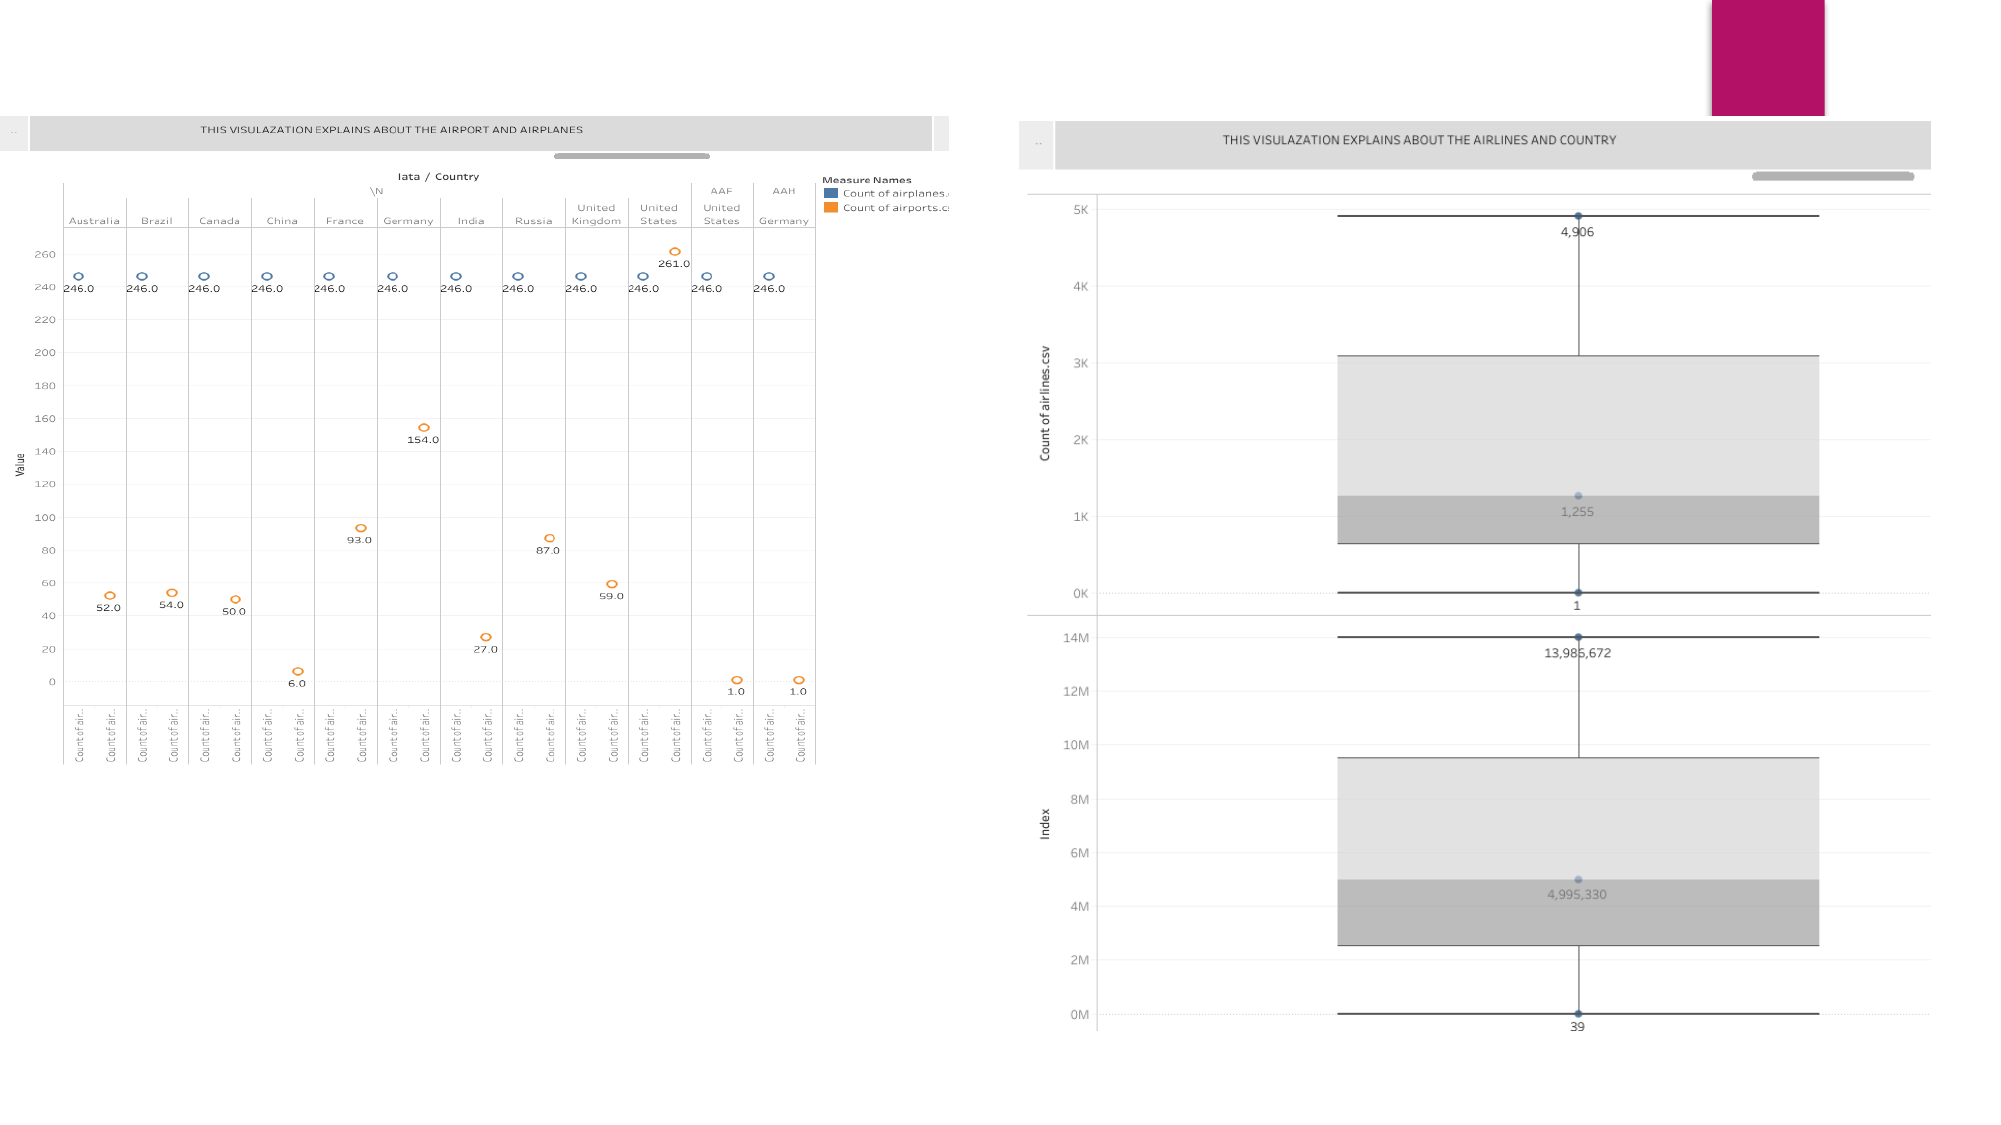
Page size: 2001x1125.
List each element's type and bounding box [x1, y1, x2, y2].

picture [0, 116, 949, 775]
picture [1016, 116, 1931, 1032]
